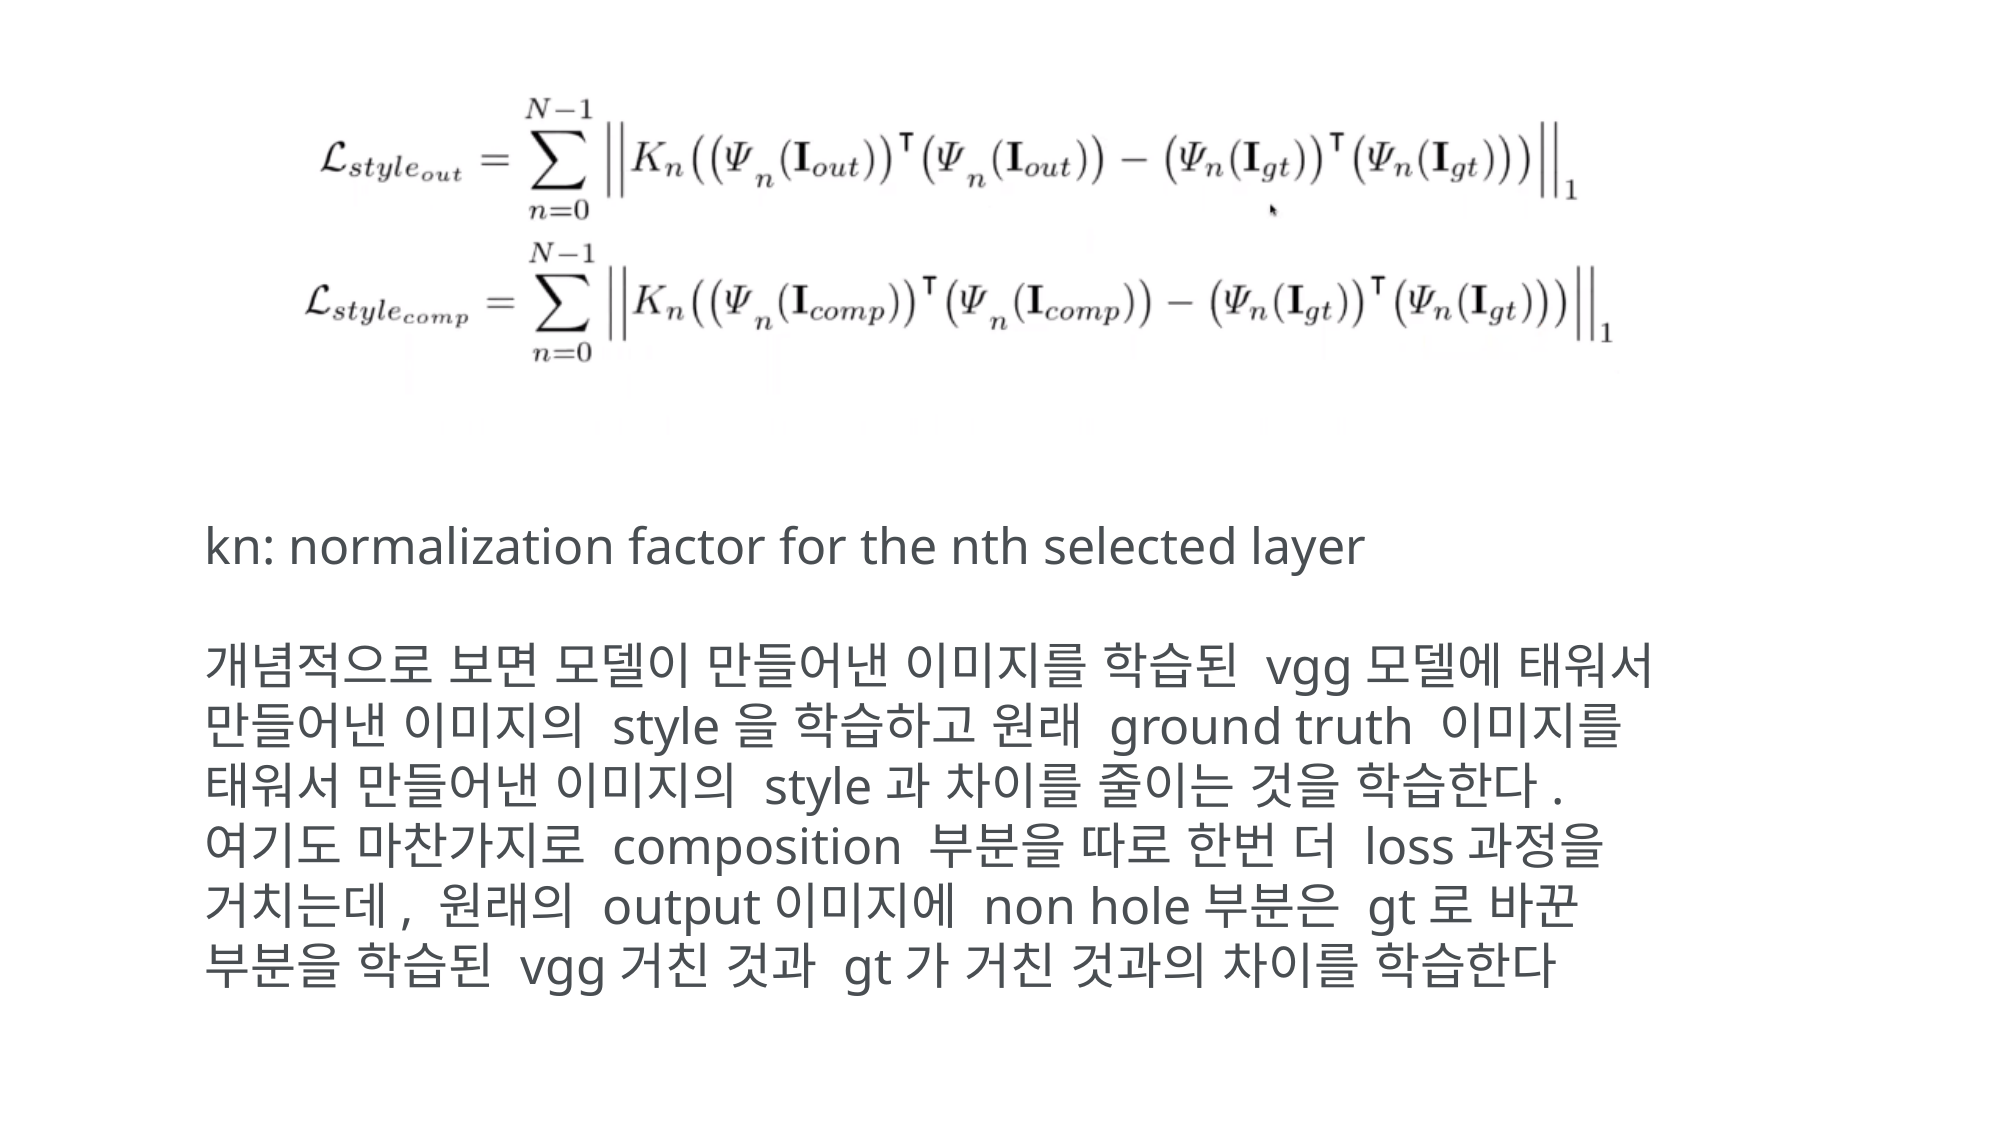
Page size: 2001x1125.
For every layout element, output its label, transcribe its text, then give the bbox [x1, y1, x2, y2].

text_box kn: normalization factor for the nth selected layer 개념적으로 보면 모델이 만들어낸 이미지를 학습된 vgg모델에 태워서 만들어낸 이미지의 style을 학습하고 원래 ground truth 이미지를 태워서 만들어낸 이미지의 style과 차이를 줄이는 것을 학습한다.여기도 마찬가지로 composition 부분을 따로 한번 더 loss과정을 거치는데, 원래의 output이미지에 non hole부분은 gt로 바꾼 부분을 학습된 vgg거친 것과 gt가 거친 것과의 차이를 학습한다 [189, 507, 1683, 1002]
picture [293, 81, 1624, 435]
